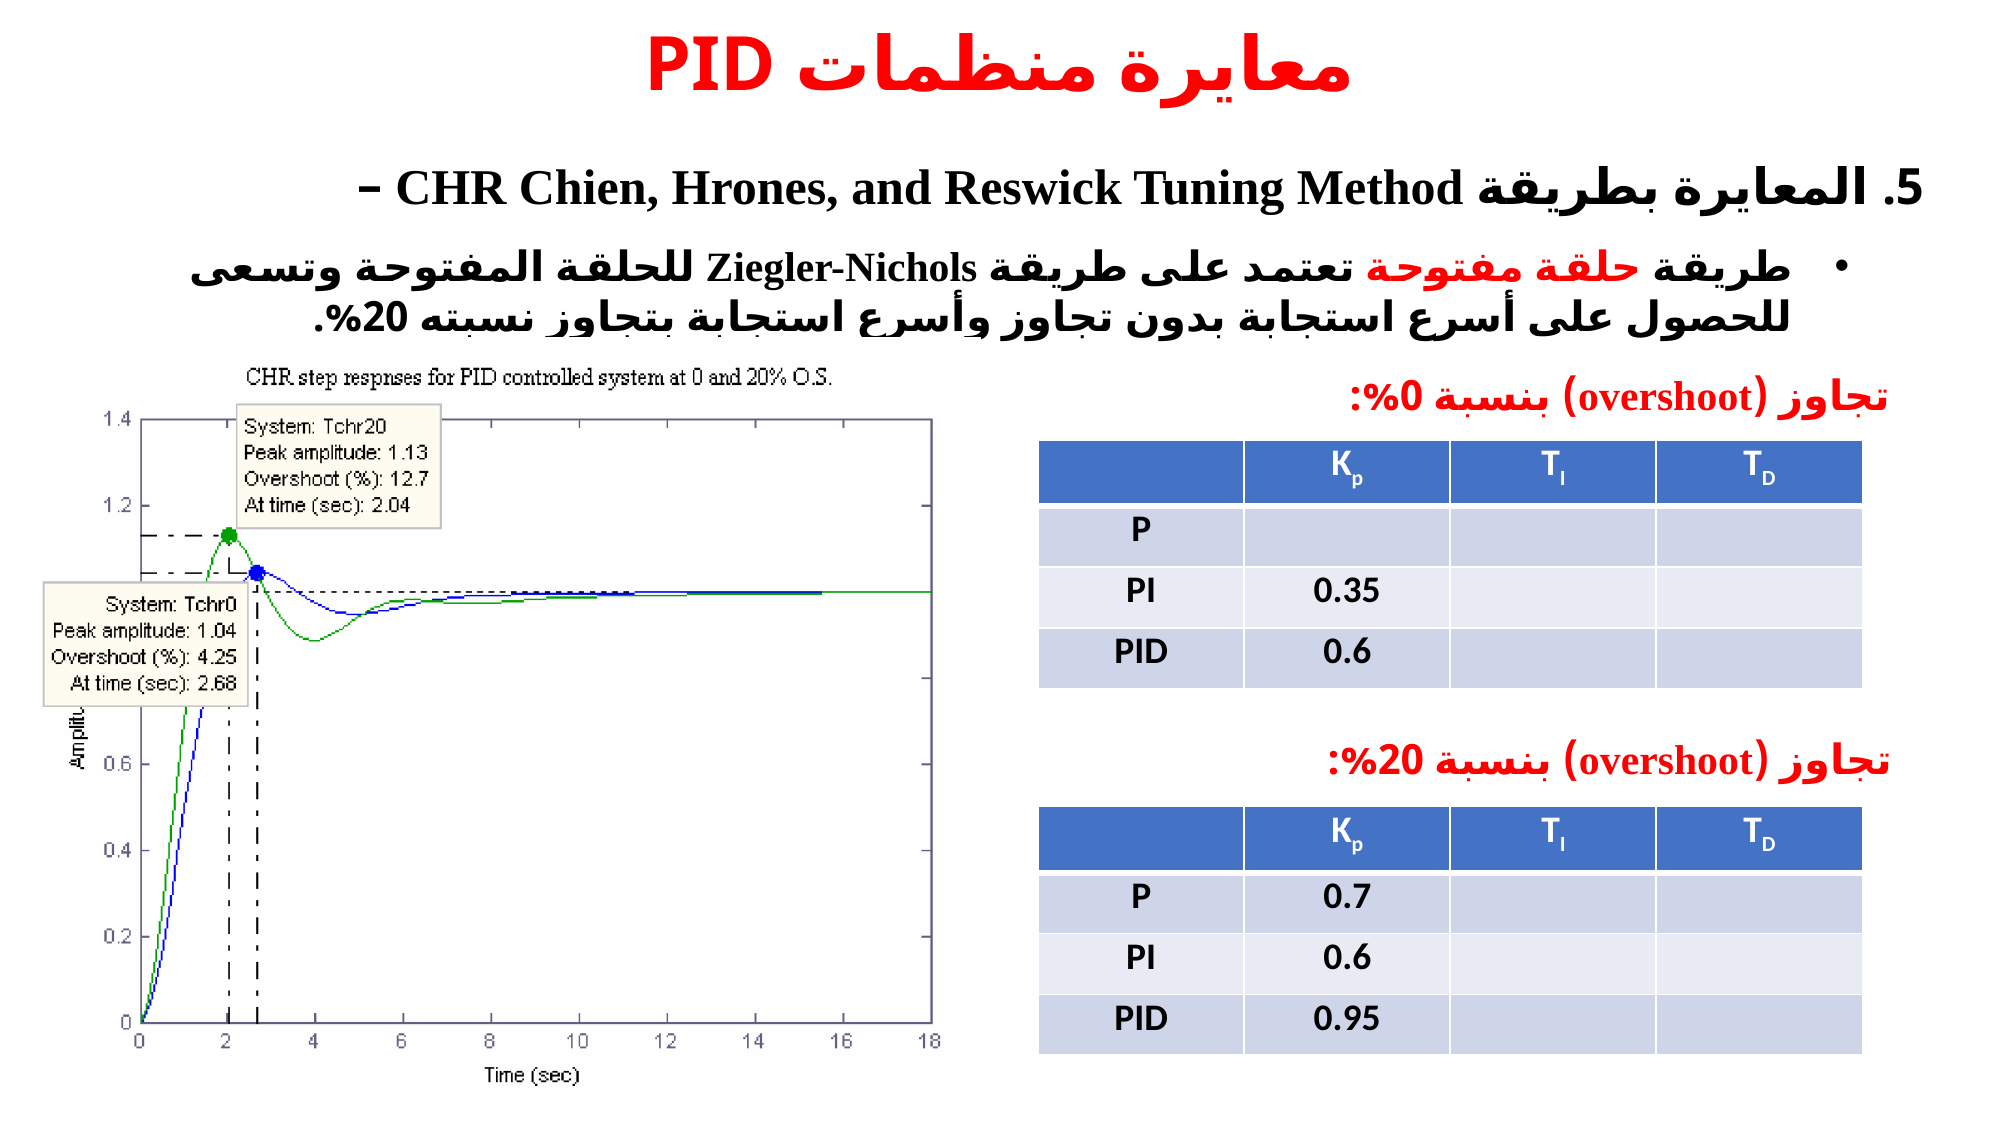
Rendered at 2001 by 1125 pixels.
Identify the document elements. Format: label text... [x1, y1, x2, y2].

text_box تجاوز (overshoot) بنسبة 20%: [1312, 725, 1907, 791]
text_box 5. المعايرة بطريقة CHR Chien, Hrones, and Reswick Tuning Method – طريقة حلقة مفتوحة تعتمد على طريقة Ziegler-Nichols للحلقة المفتوحة وتسعى للحصول على أسرع استجابة بدون تجاوز وأسرع استجابة بتجاوز نسبته 20%. [174, 147, 1939, 348]
title معايرة منظمات PID [137, 0, 1863, 134]
picture [15, 337, 981, 1117]
text_box تجاوز (overshoot) بنسبة 0%: [1334, 361, 1906, 427]
